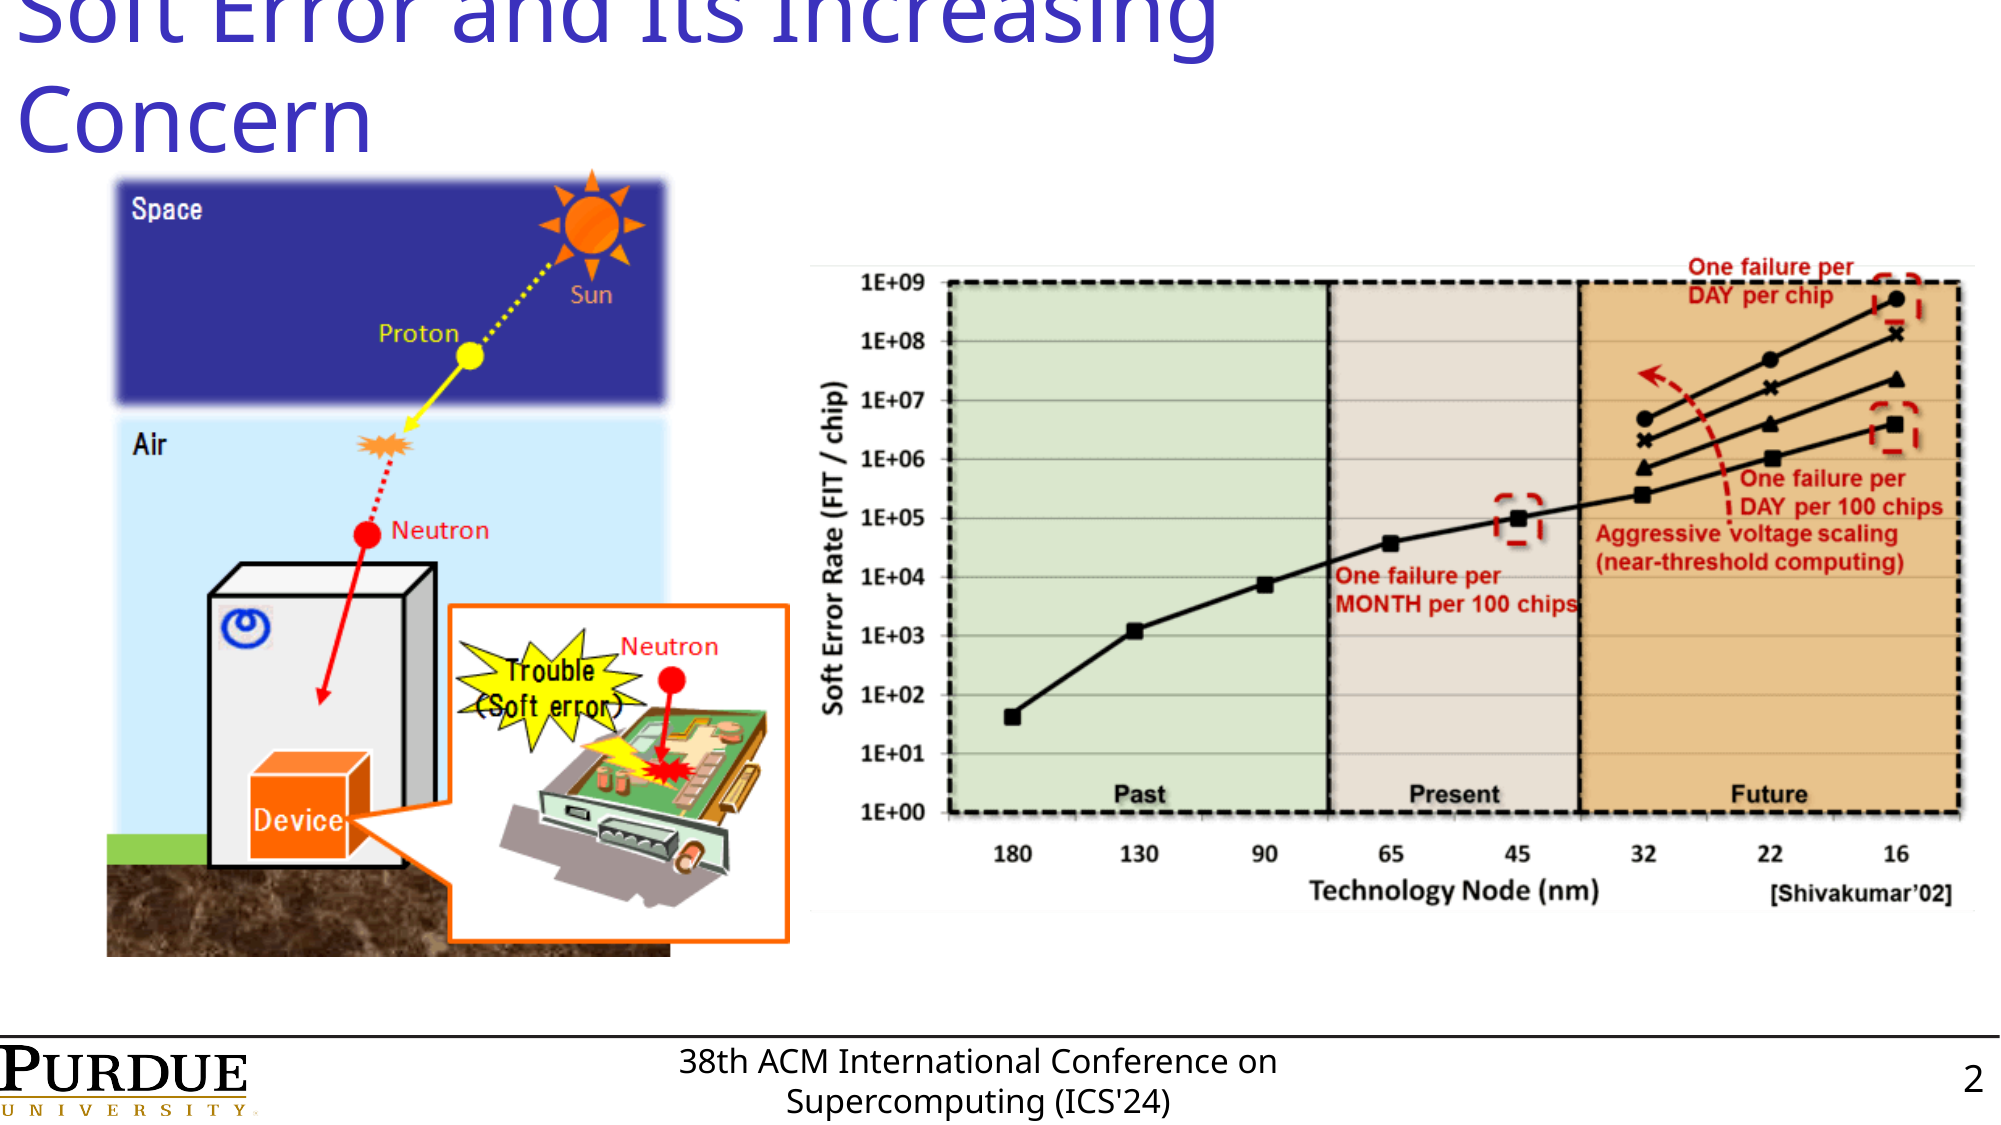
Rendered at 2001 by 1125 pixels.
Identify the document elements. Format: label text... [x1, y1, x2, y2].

picture [104, 168, 790, 957]
picture [0, 1045, 259, 1116]
text_box Soft Error and Its Increasing Concern [0, 0, 1567, 121]
footer 38th ACM International Conference on Supercomputing (ICS'24) [620, 1045, 1338, 1115]
slide_number 2 [1855, 1050, 2000, 1110]
picture [810, 246, 1975, 922]
